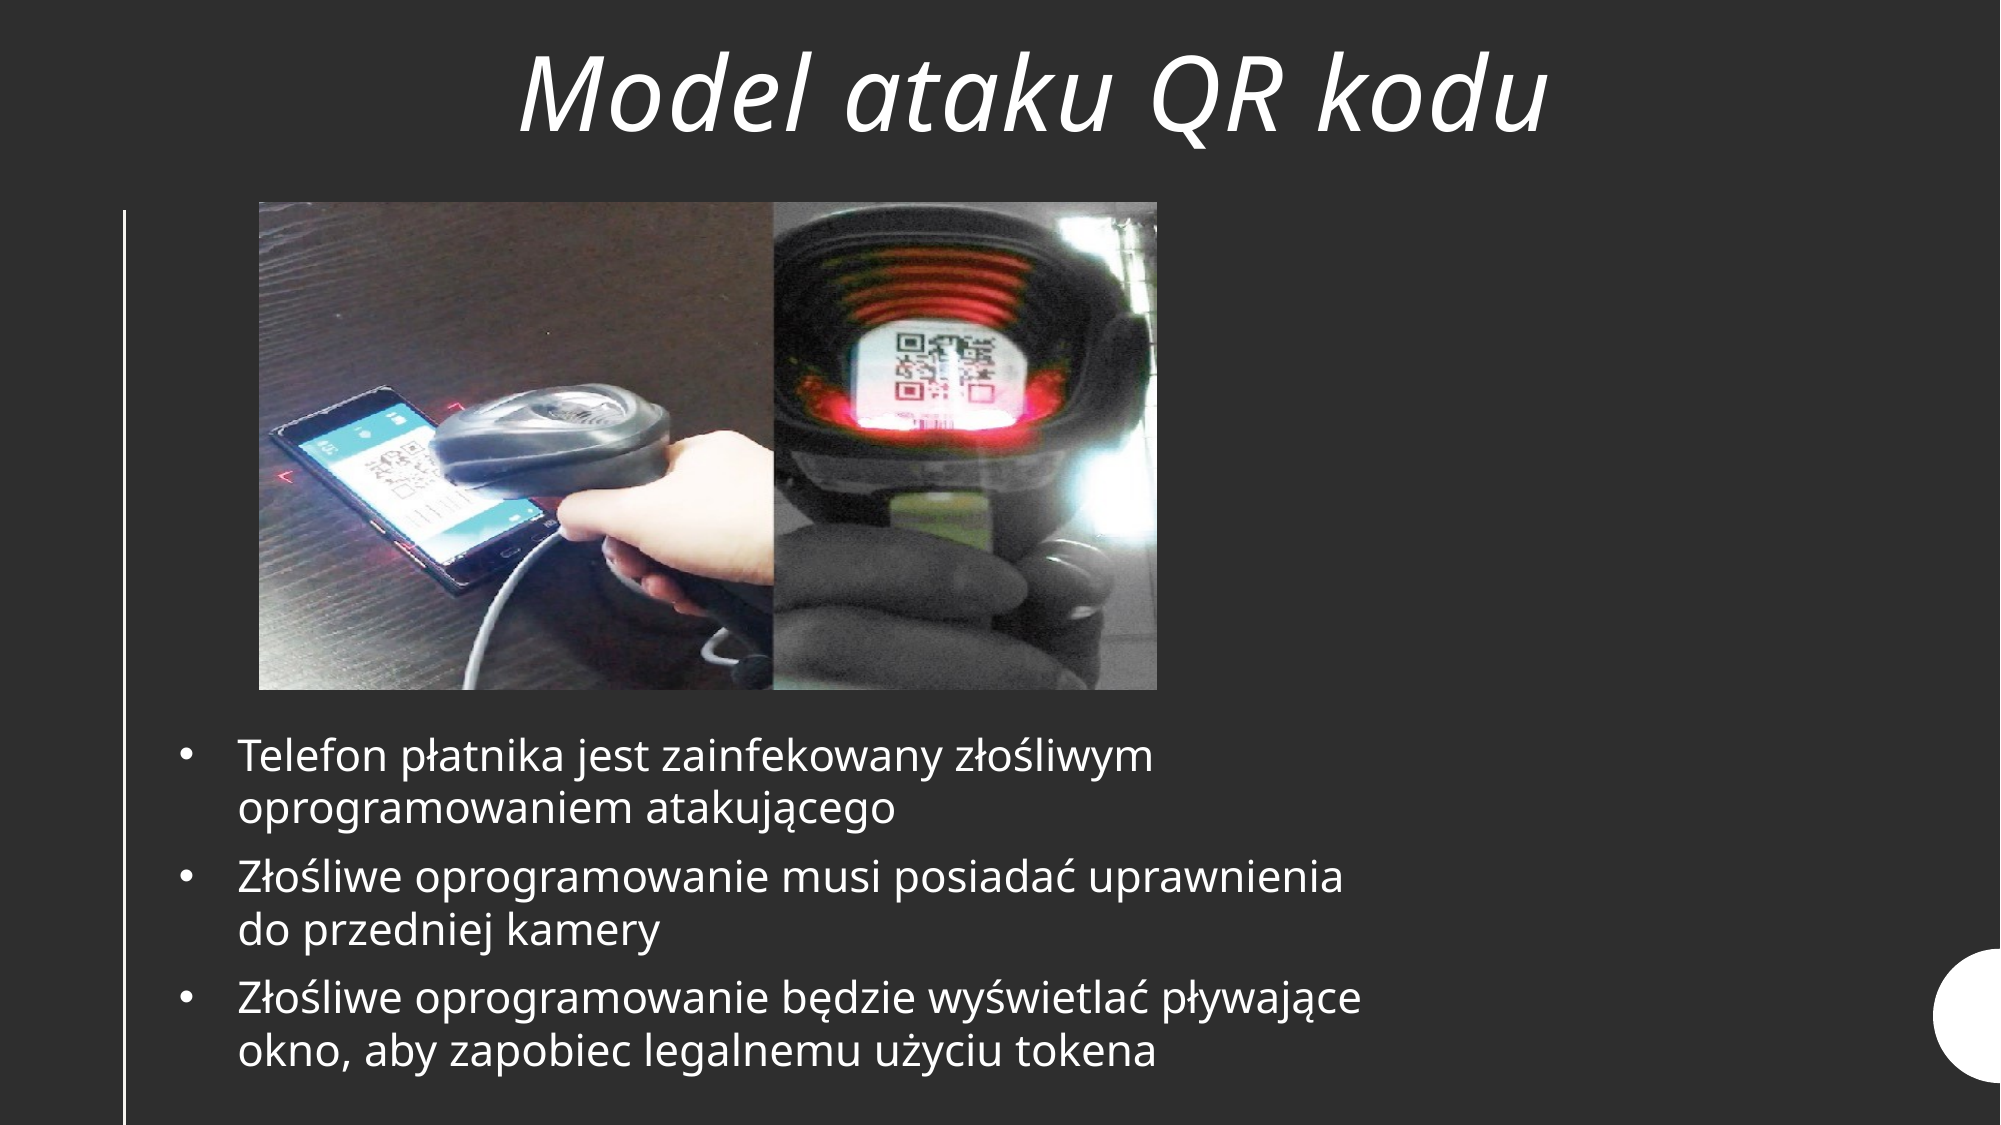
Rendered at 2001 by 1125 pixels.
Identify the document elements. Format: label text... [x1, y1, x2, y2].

title Model ataku QR kodu [501, 33, 1604, 190]
subtitle Telefon płatnika jest zainfekowany złośliwym oprogramowaniem atakującego Złośliwe oprogramowanie musi posiadać uprawnienia do przedniej kamery Złośliwe oprogramowanie będzie wyświetlać pływające okno, aby zapobiec legalnemu użyciu tokena [163, 719, 1386, 1099]
picture [259, 202, 1157, 690]
